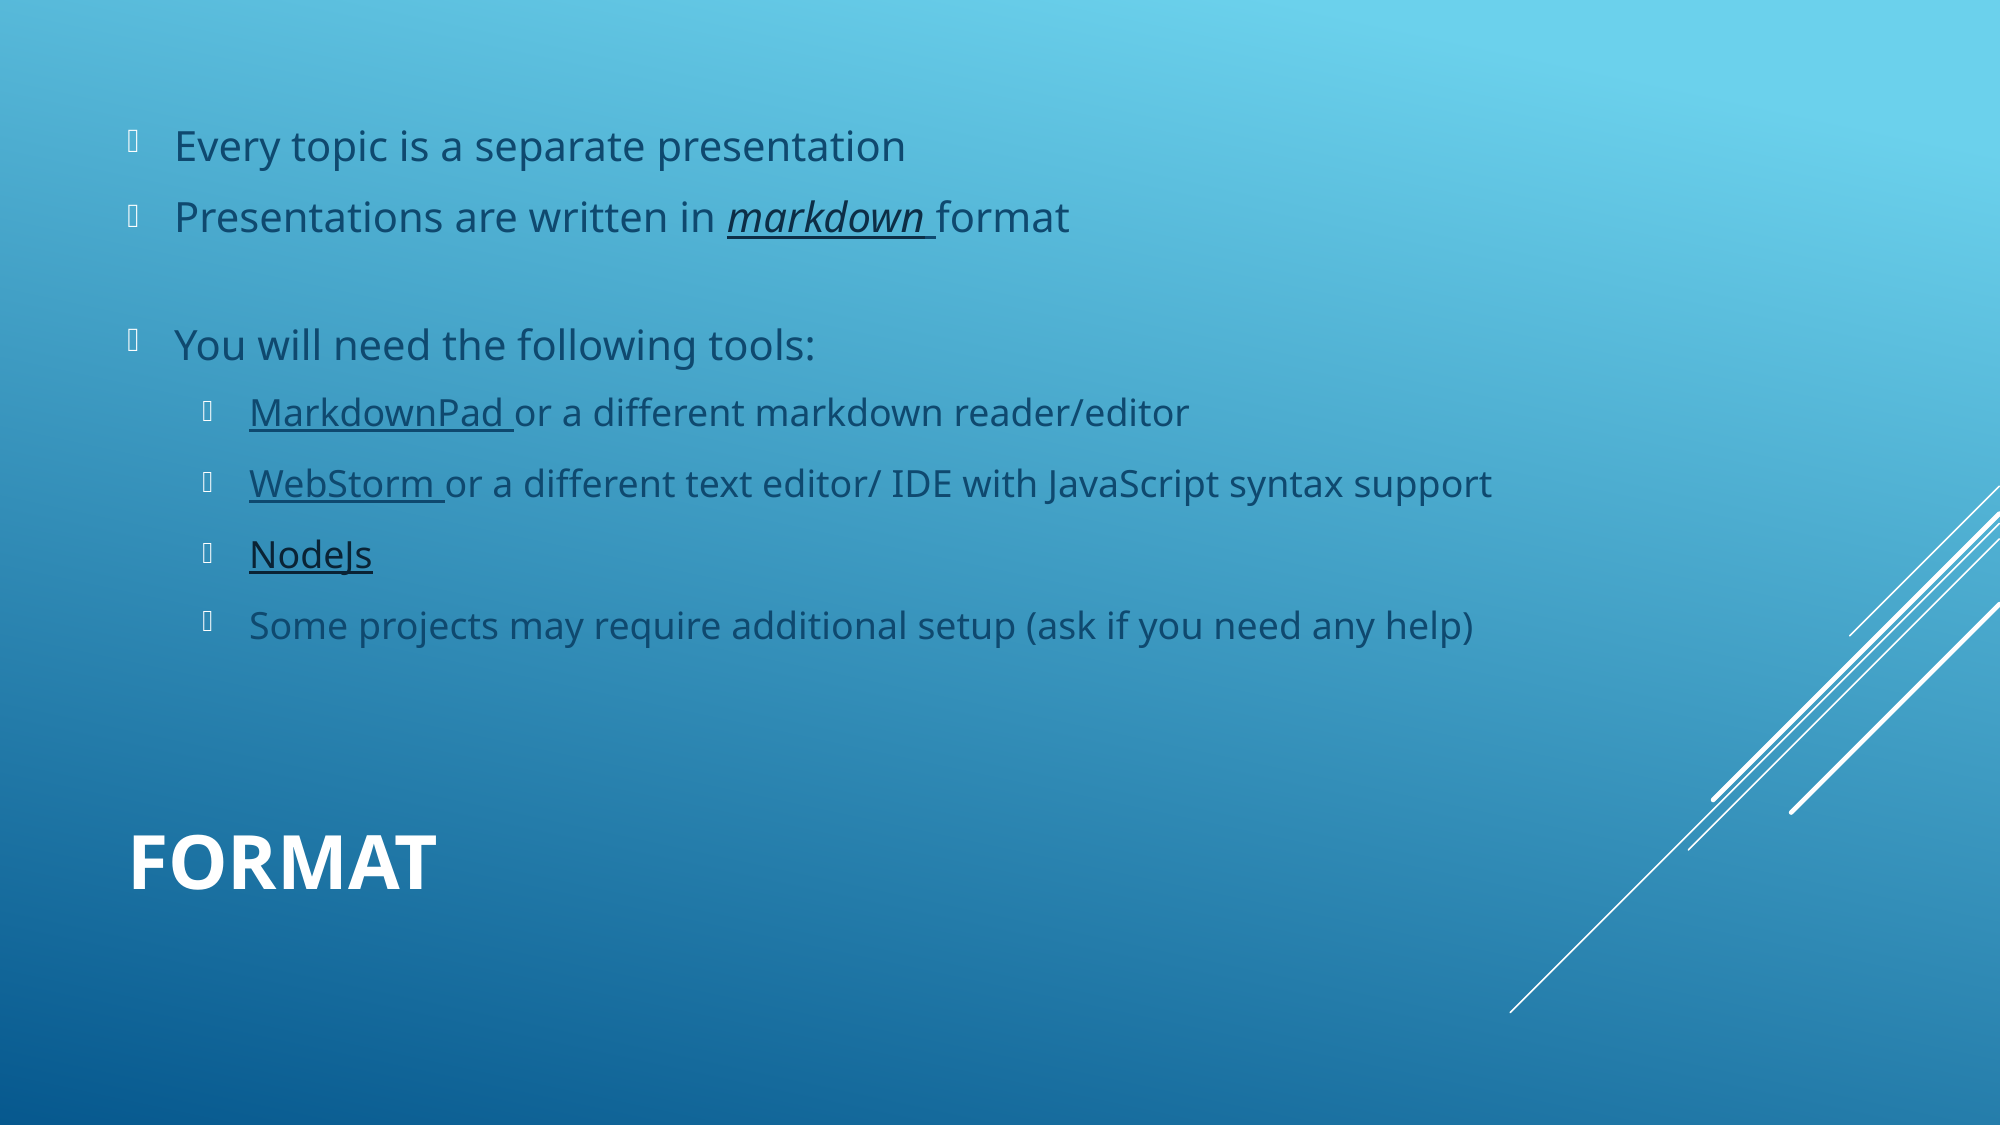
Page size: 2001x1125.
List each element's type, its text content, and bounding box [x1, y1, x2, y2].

title Format [112, 736, 1513, 984]
list Every topic is a separate presentation Presentations are written in markdown format You will need the following tools: MarkdownPad or a different markdown reader/editor WebStorm or a different text editor/ IDE with JavaScript syntax support NodeJs Some projects may require additional setup (ask if you need any help) [112, 61, 1513, 706]
